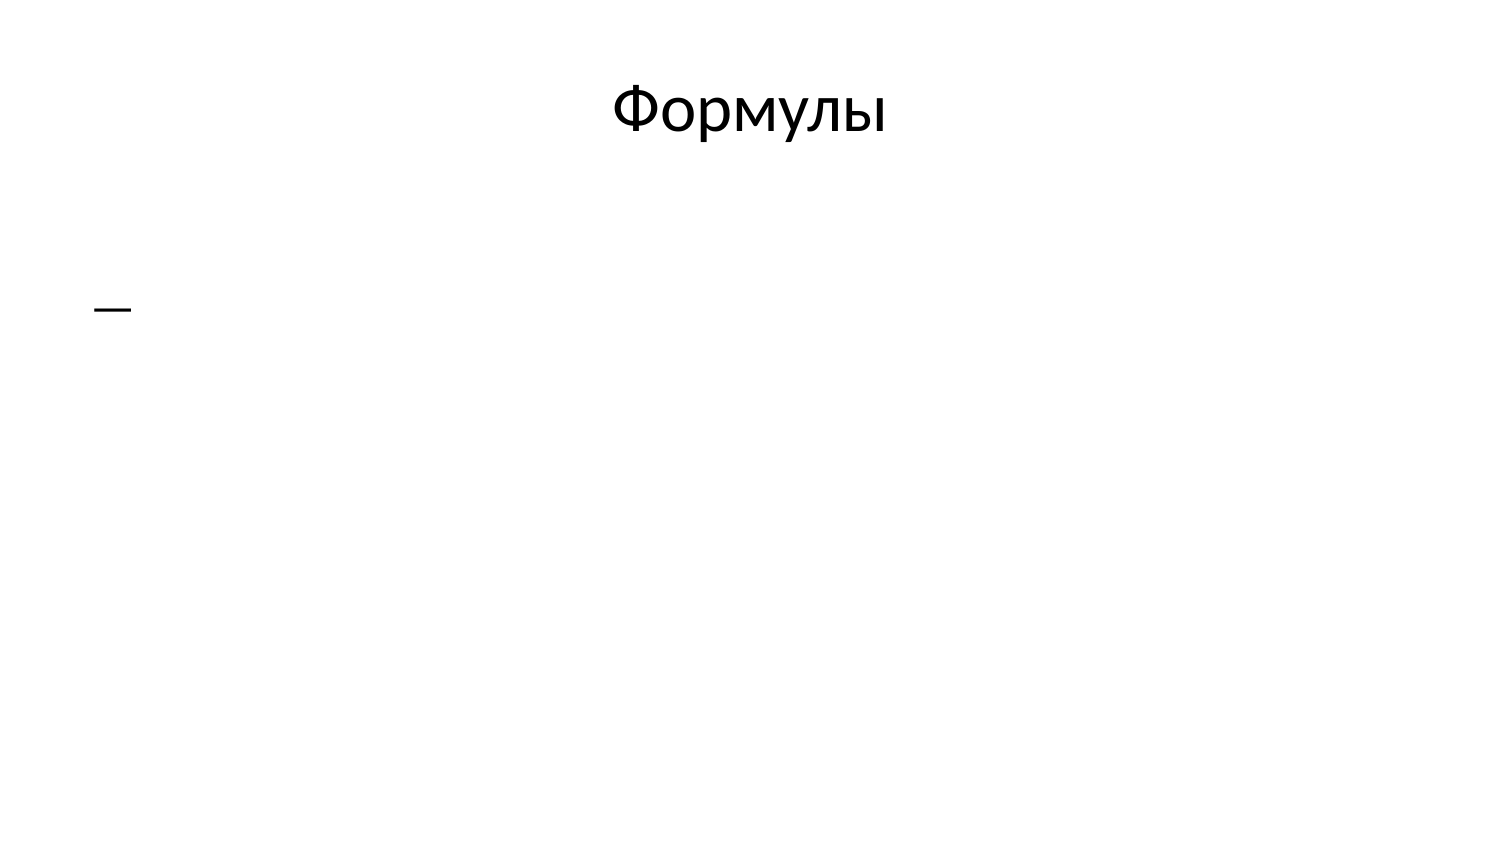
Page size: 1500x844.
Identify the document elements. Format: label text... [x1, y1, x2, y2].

title Формулы [75, 33, 1425, 175]
